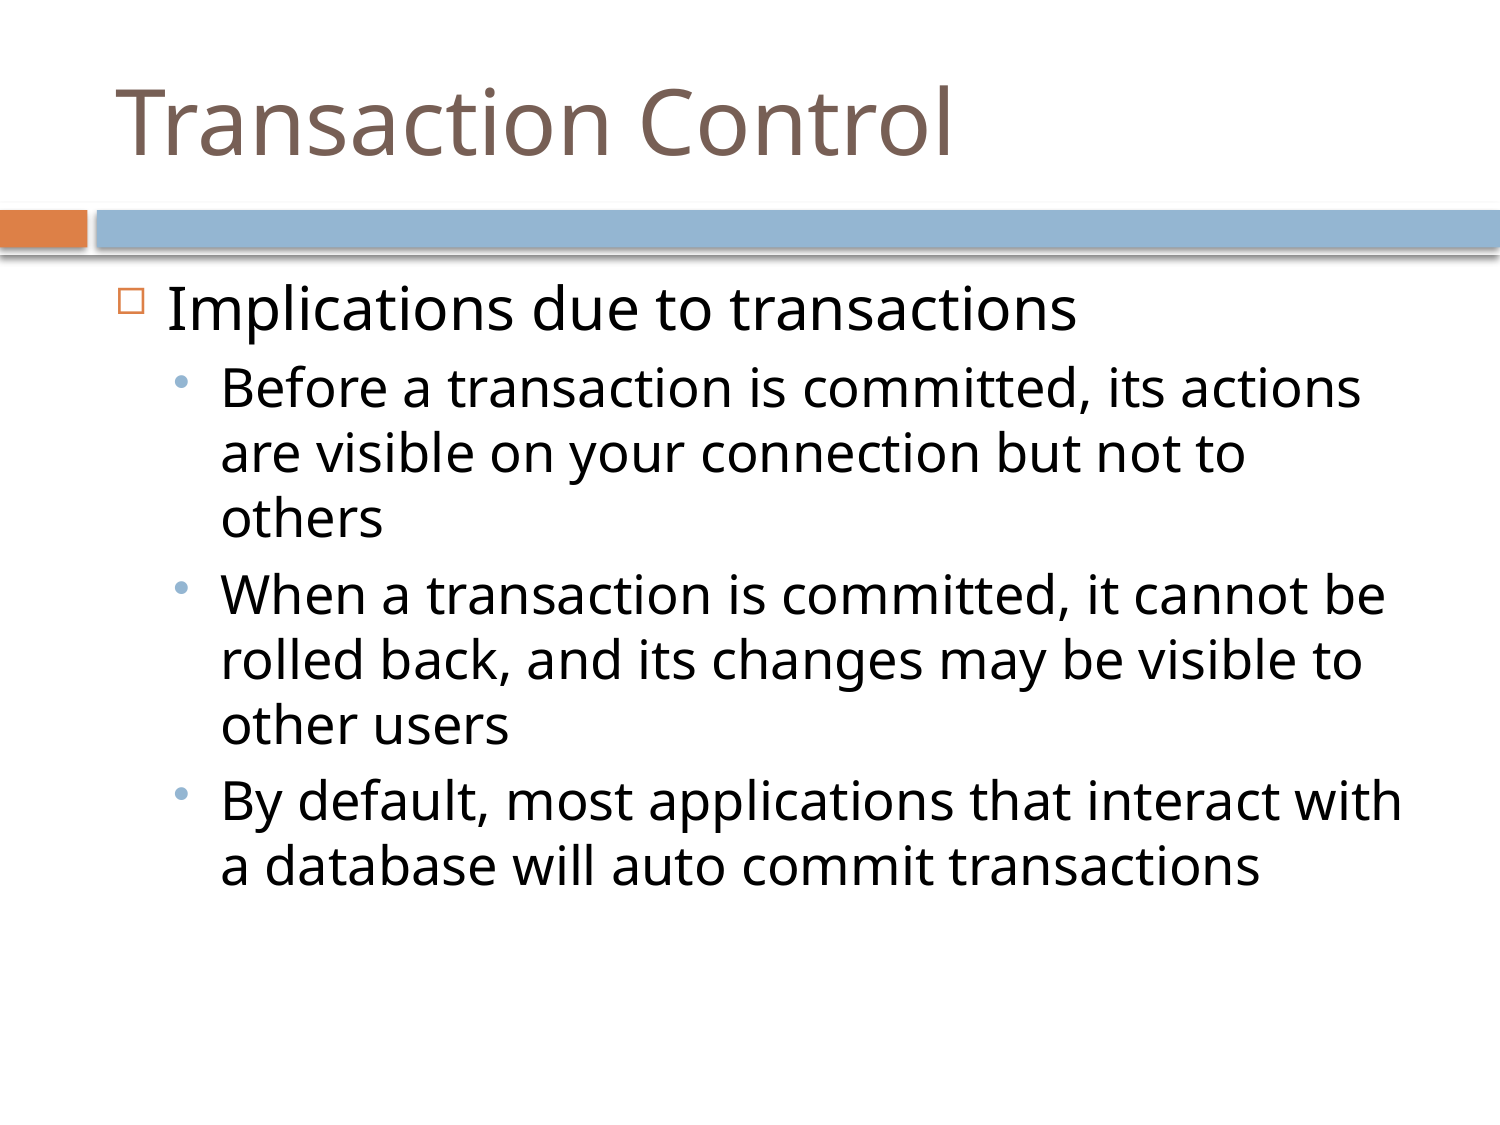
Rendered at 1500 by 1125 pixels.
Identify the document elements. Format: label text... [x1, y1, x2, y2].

title Transaction Control [100, 37, 1438, 200]
list Implications due to transactions Before a transaction is committed, its actions are visible on your connection but not to others When a transaction is committed, it cannot be rolled back, and its changes may be visible to other users By default, most applications that interact with a database will auto commit transactions [100, 262, 1438, 1000]
